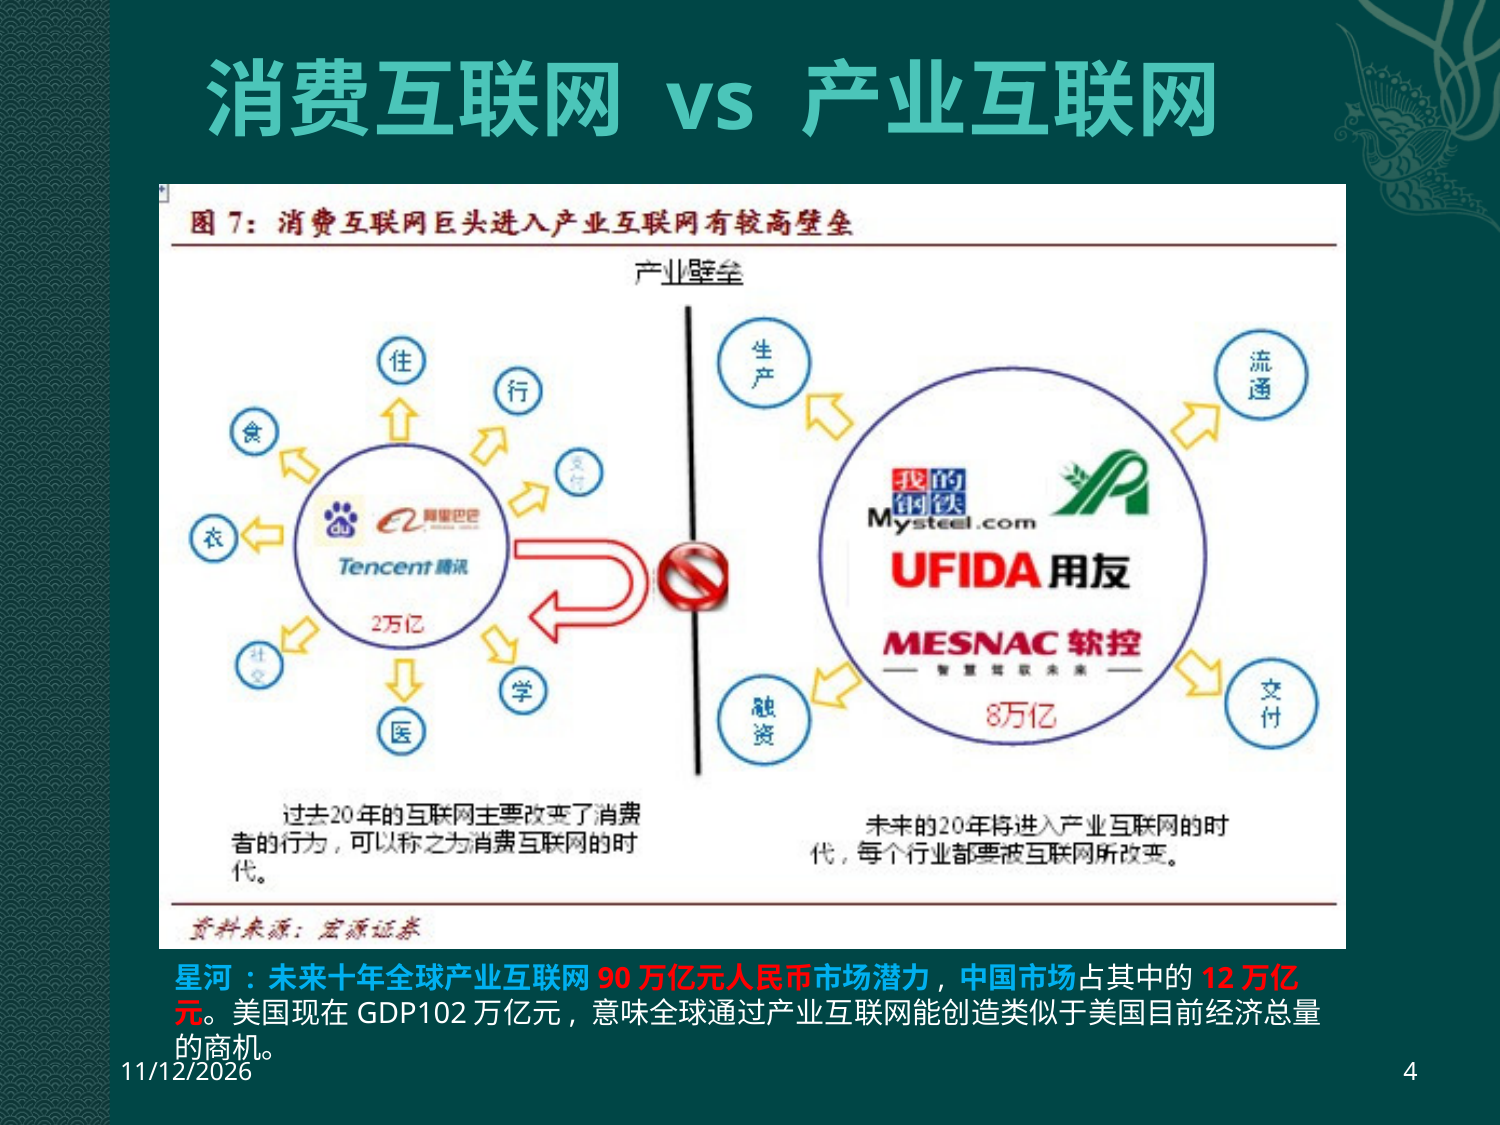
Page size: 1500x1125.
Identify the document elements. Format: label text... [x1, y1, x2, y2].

picture [0, 0, 110, 1125]
slide_number 4 [1074, 1042, 1425, 1103]
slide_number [75, 1042, 425, 1103]
text_box 星河 : 未来十年全球产业互联网90万亿元人民币市场潜力, 中国市场占其中的12万亿元。美国现在GDP102万亿元, 意味全球通过产业互联网能创造类似于美国目前经济总量的商机。 [159, 966, 1341, 1072]
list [158, 183, 1347, 949]
title 消费互联网 vs 产业互联网 [75, 30, 1351, 161]
